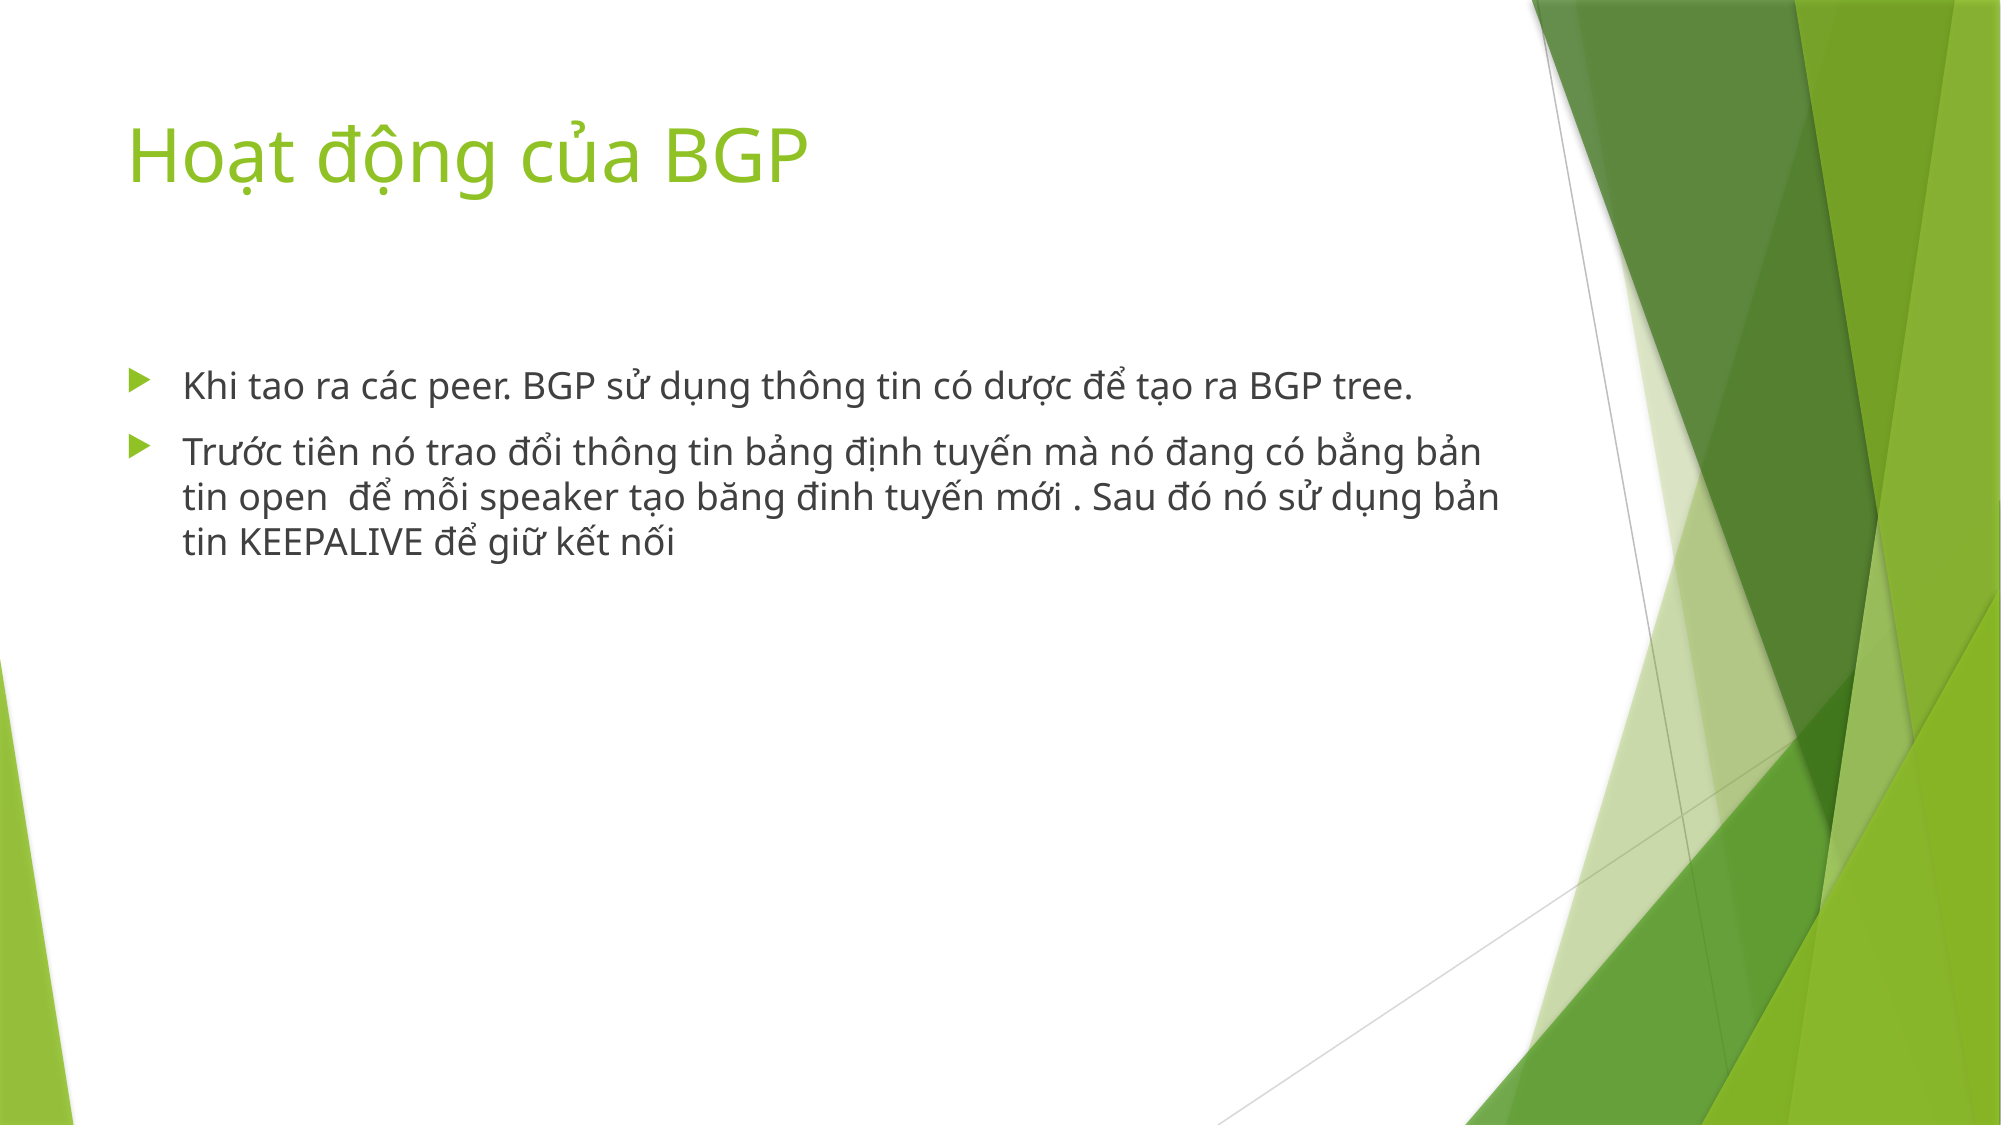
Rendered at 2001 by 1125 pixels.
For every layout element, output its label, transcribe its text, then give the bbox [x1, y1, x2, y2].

list Khi tao ra các peer. BGP sử dụng thông tin có dược để tạo ra BGP tree. Trước tiên nó trao đổi thông tin bảng định tuyến mà nó đang có bẳng bản tin open để mỗi speaker tạo băng đinh tuyến mới . Sau đó nó sử dụng bản tin KEEPALIVE để giữ kết nối [111, 354, 1522, 992]
title Hoạt động của BGP [111, 99, 1522, 317]
